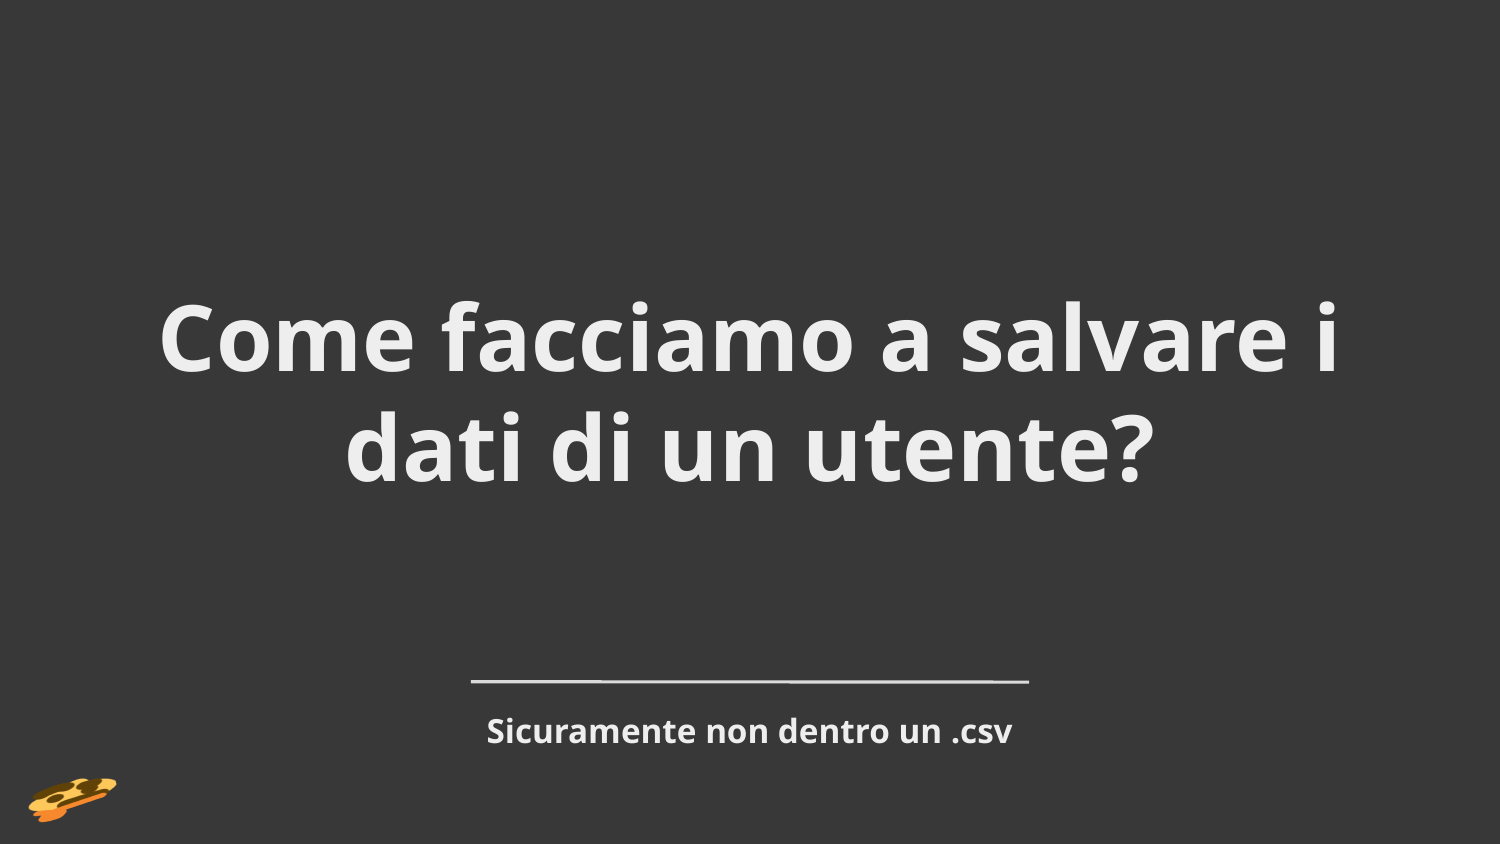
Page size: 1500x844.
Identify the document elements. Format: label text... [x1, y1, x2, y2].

picture [24, 764, 120, 826]
text_box Sicuramente non dentro un .csv [411, 695, 1089, 764]
title Come facciamo a salvare i dati di un utente? [132, 264, 1368, 634]
